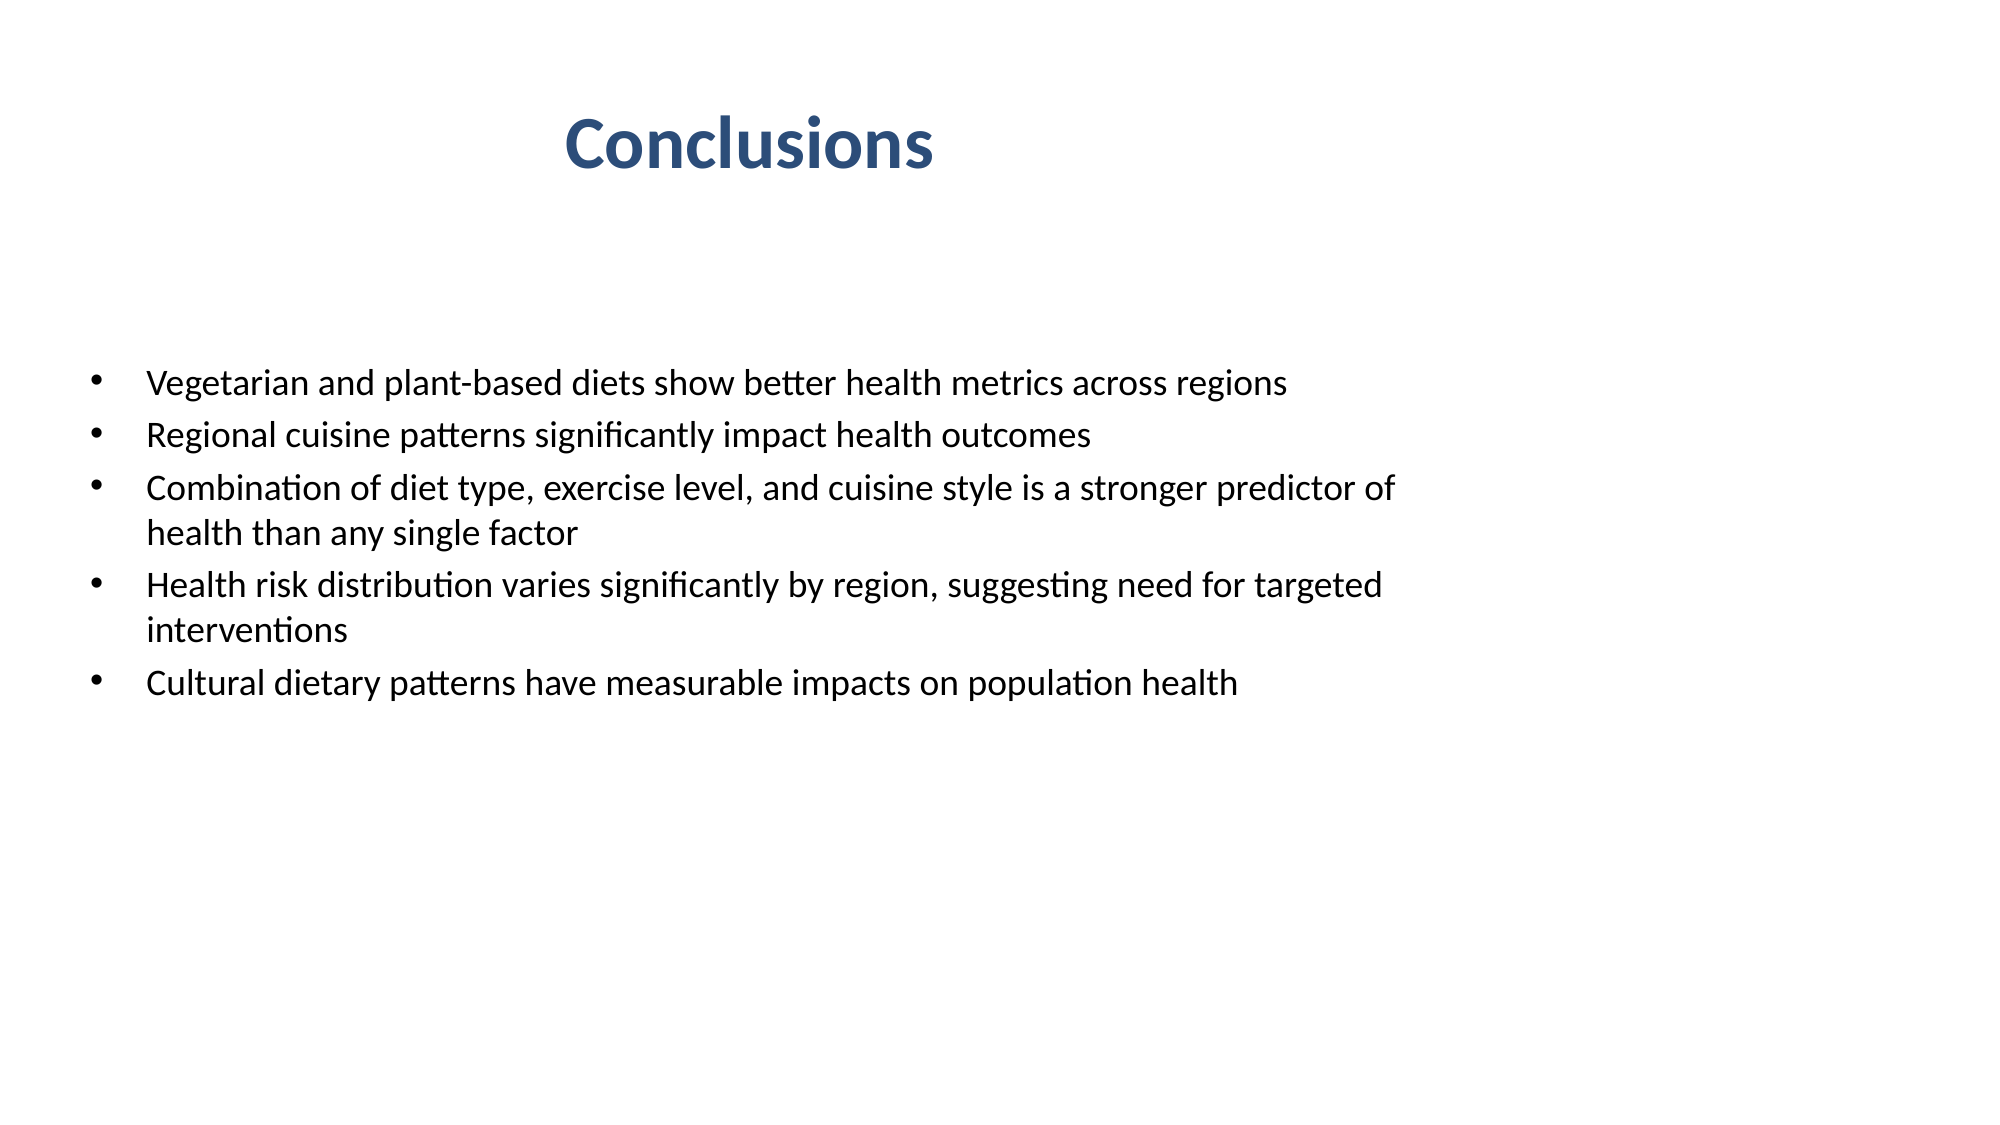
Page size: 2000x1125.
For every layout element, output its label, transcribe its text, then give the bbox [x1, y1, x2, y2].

list Vegetarian and plant-based diets show better health metrics across regions Regional cuisine patterns significantly impact health outcomes Combination of diet type, exercise level, and cuisine style is a stronger predictor of health than any single factor Health risk distribution varies significantly by region, suggesting need for targeted interventions Cultural dietary patterns have measurable impacts on population health [75, 262, 1425, 1005]
title Conclusions [75, 45, 1425, 233]
